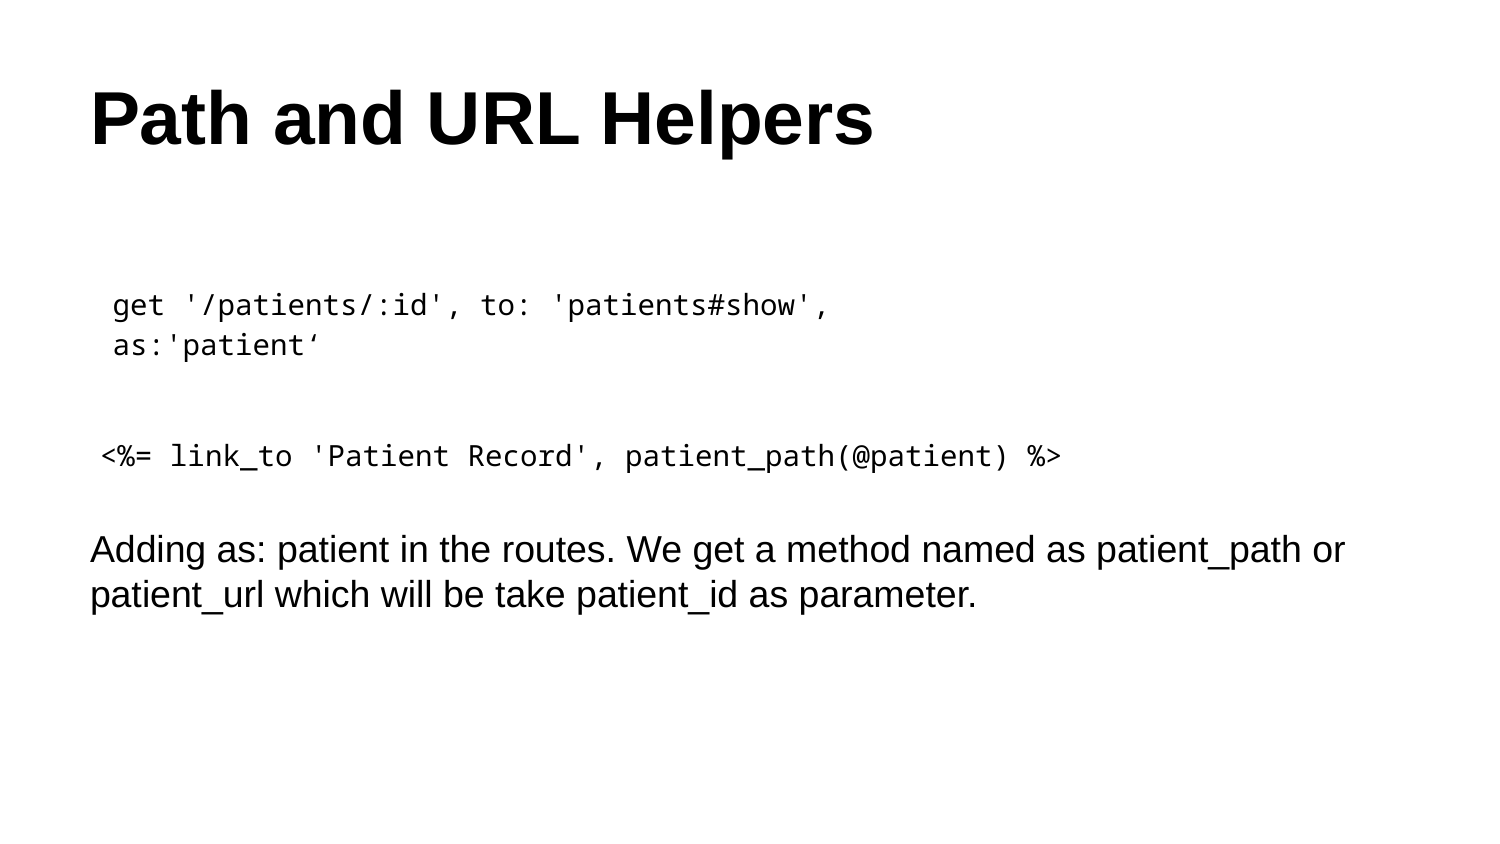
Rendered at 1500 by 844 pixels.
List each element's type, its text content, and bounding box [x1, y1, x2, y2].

table_header get '/patients/:id', to: 'patients#show', as:'patient‘ [113, 284, 1001, 364]
text_box Adding as: patient in the routes. We get a method named as patient_path or patient_url which will be take patient_id as parameter. [74, 196, 1425, 822]
title Path and URL Helpers [75, 33, 1425, 175]
table_header <%= link_to 'Patient Record', patient_path(@patient) %> [100, 372, 1075, 537]
